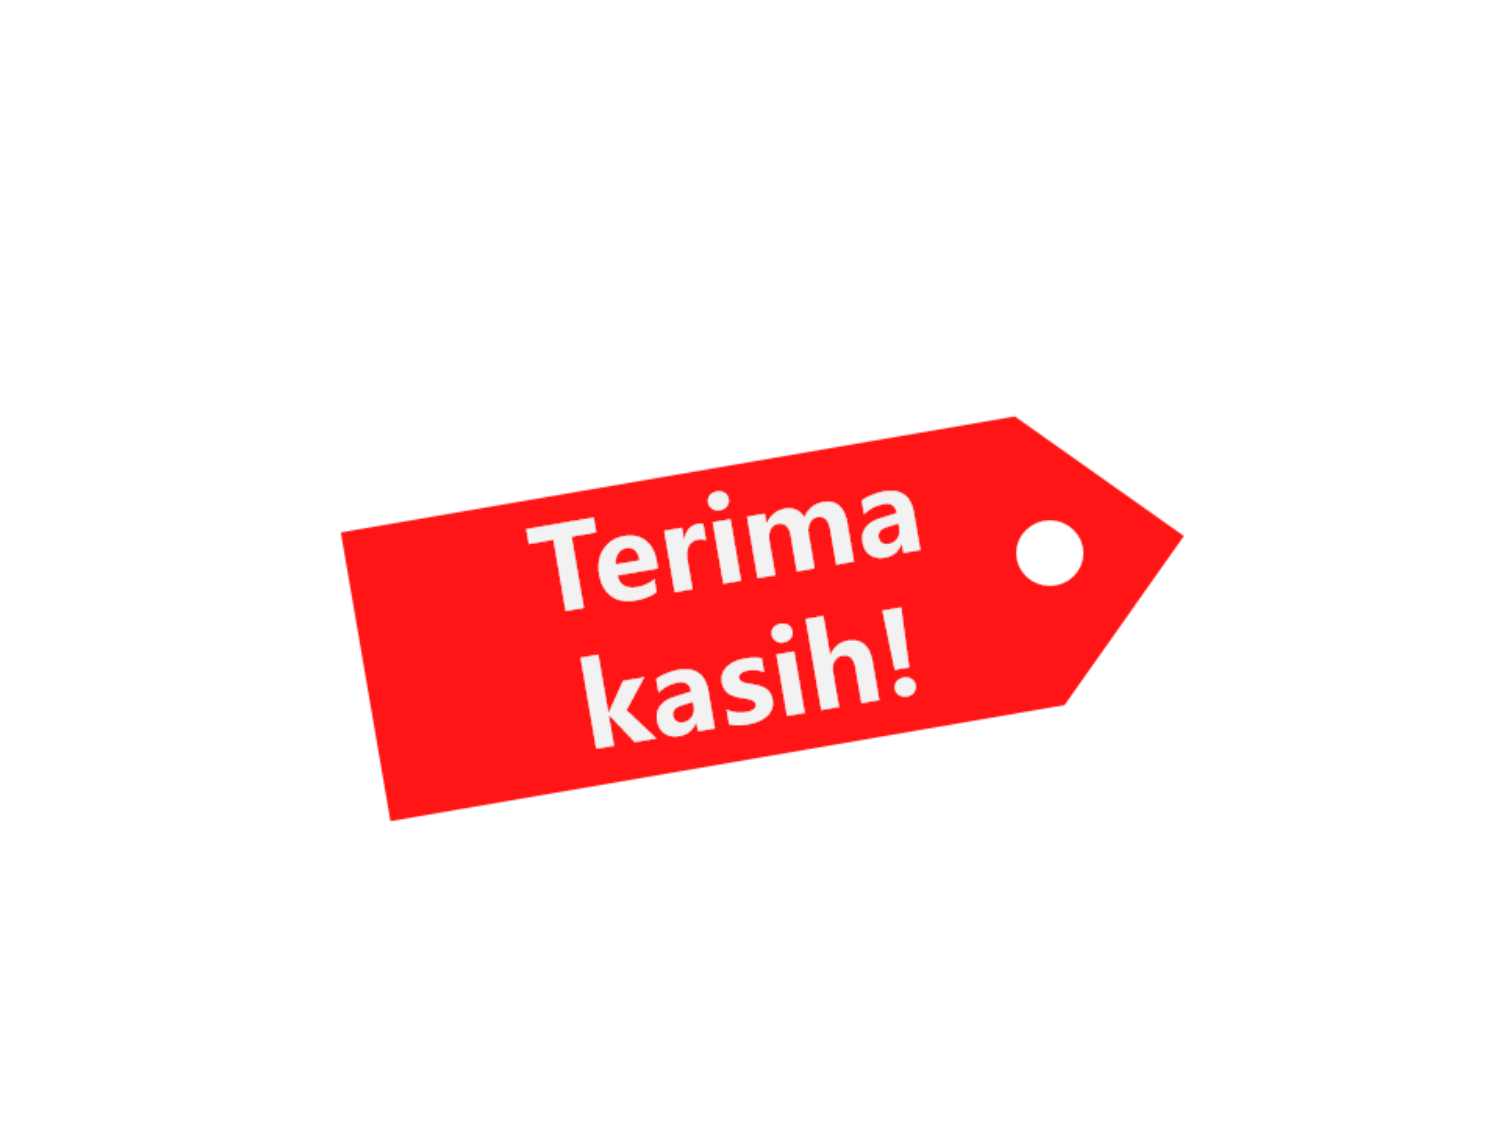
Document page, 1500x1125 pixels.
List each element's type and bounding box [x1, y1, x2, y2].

list [220, 267, 1280, 1001]
